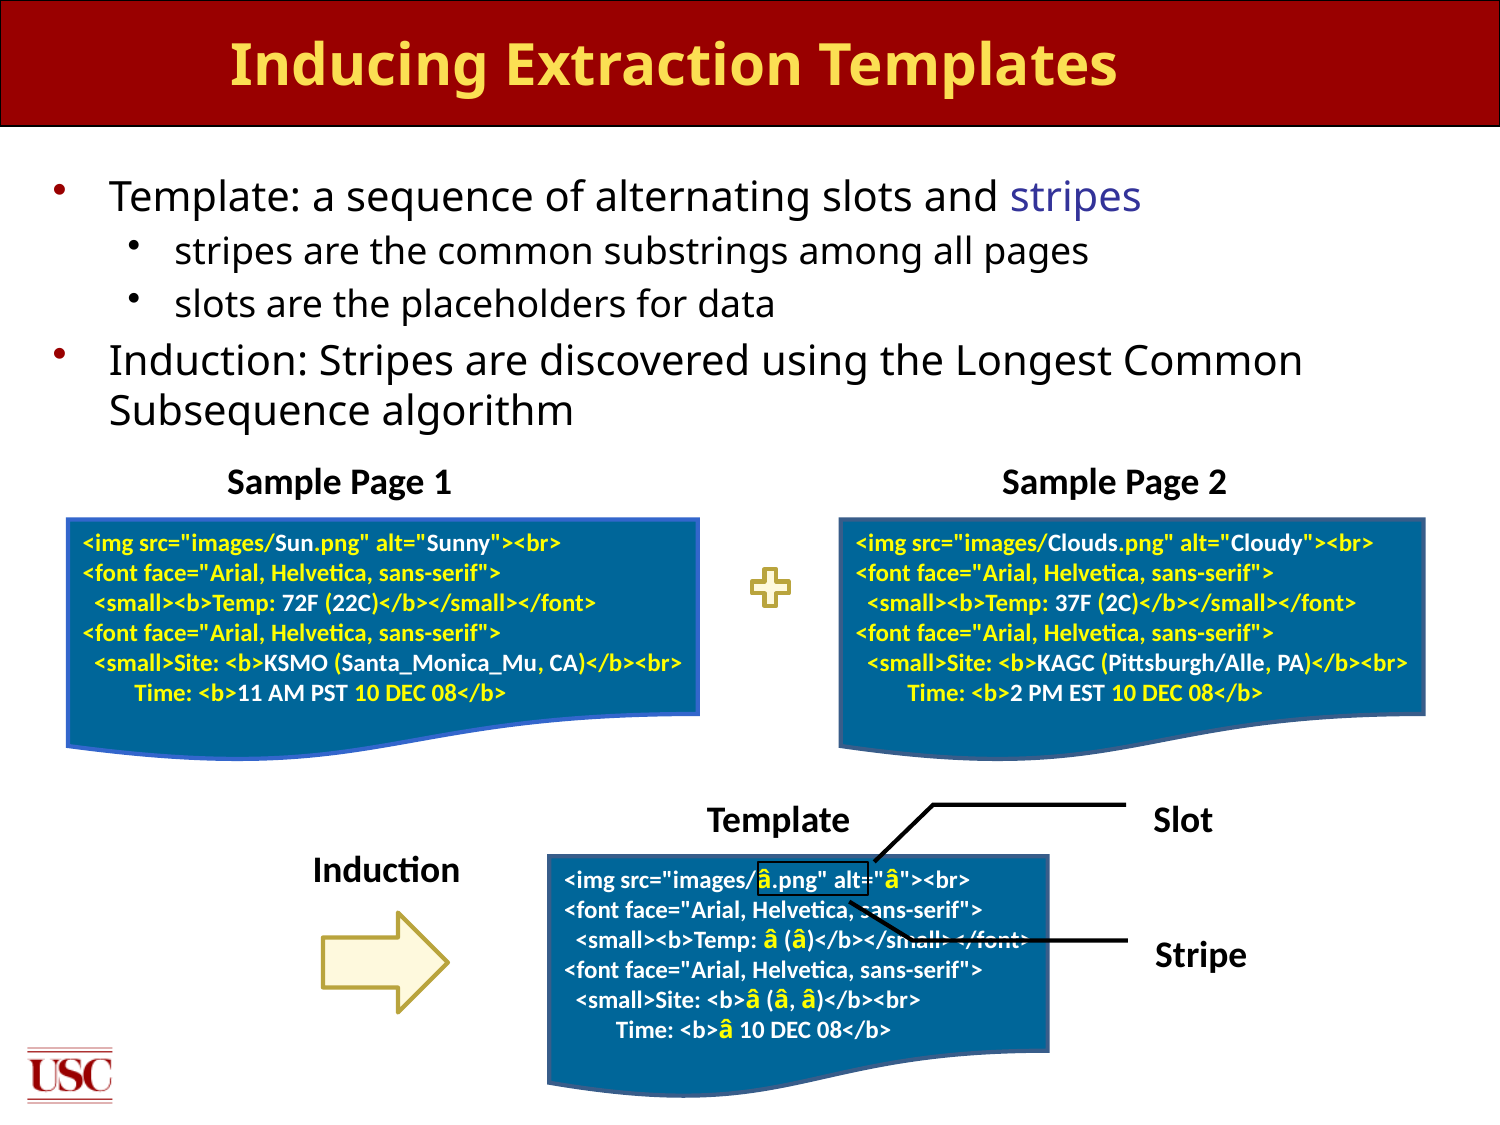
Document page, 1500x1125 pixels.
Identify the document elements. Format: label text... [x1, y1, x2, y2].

text_box [750, 567, 791, 608]
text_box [37, 449, 729, 763]
text_box Induction [297, 837, 476, 898]
title Inducing Extraction Templates [24, 12, 1325, 113]
text_box Slot [1139, 787, 1376, 847]
text_box Stripe [1140, 923, 1320, 983]
list Template: a sequence of alternating slots and stripes stripes are the common substrings among all pages slots are the placeholders for data Induction: Stripes are discovered using the Longest Common Subsequence algorithm [37, 162, 1463, 538]
text_box [320, 910, 451, 1015]
text_box Template [692, 787, 866, 848]
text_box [812, 449, 1453, 763]
text_box [755, 860, 870, 897]
text_box <img src="images/â.png" alt="â"><br> <font face="Arial, Helvetica, sans-serif"> <small><b>Temp: â (â)</b></small></font> <font face="Arial, Helvetica, sans-serif"> <small>Site: <b>â (â, â)</b><br> Time: <b>â 10 DEC 08</b> [549, 856, 1048, 1096]
picture [0, 1035, 125, 1125]
